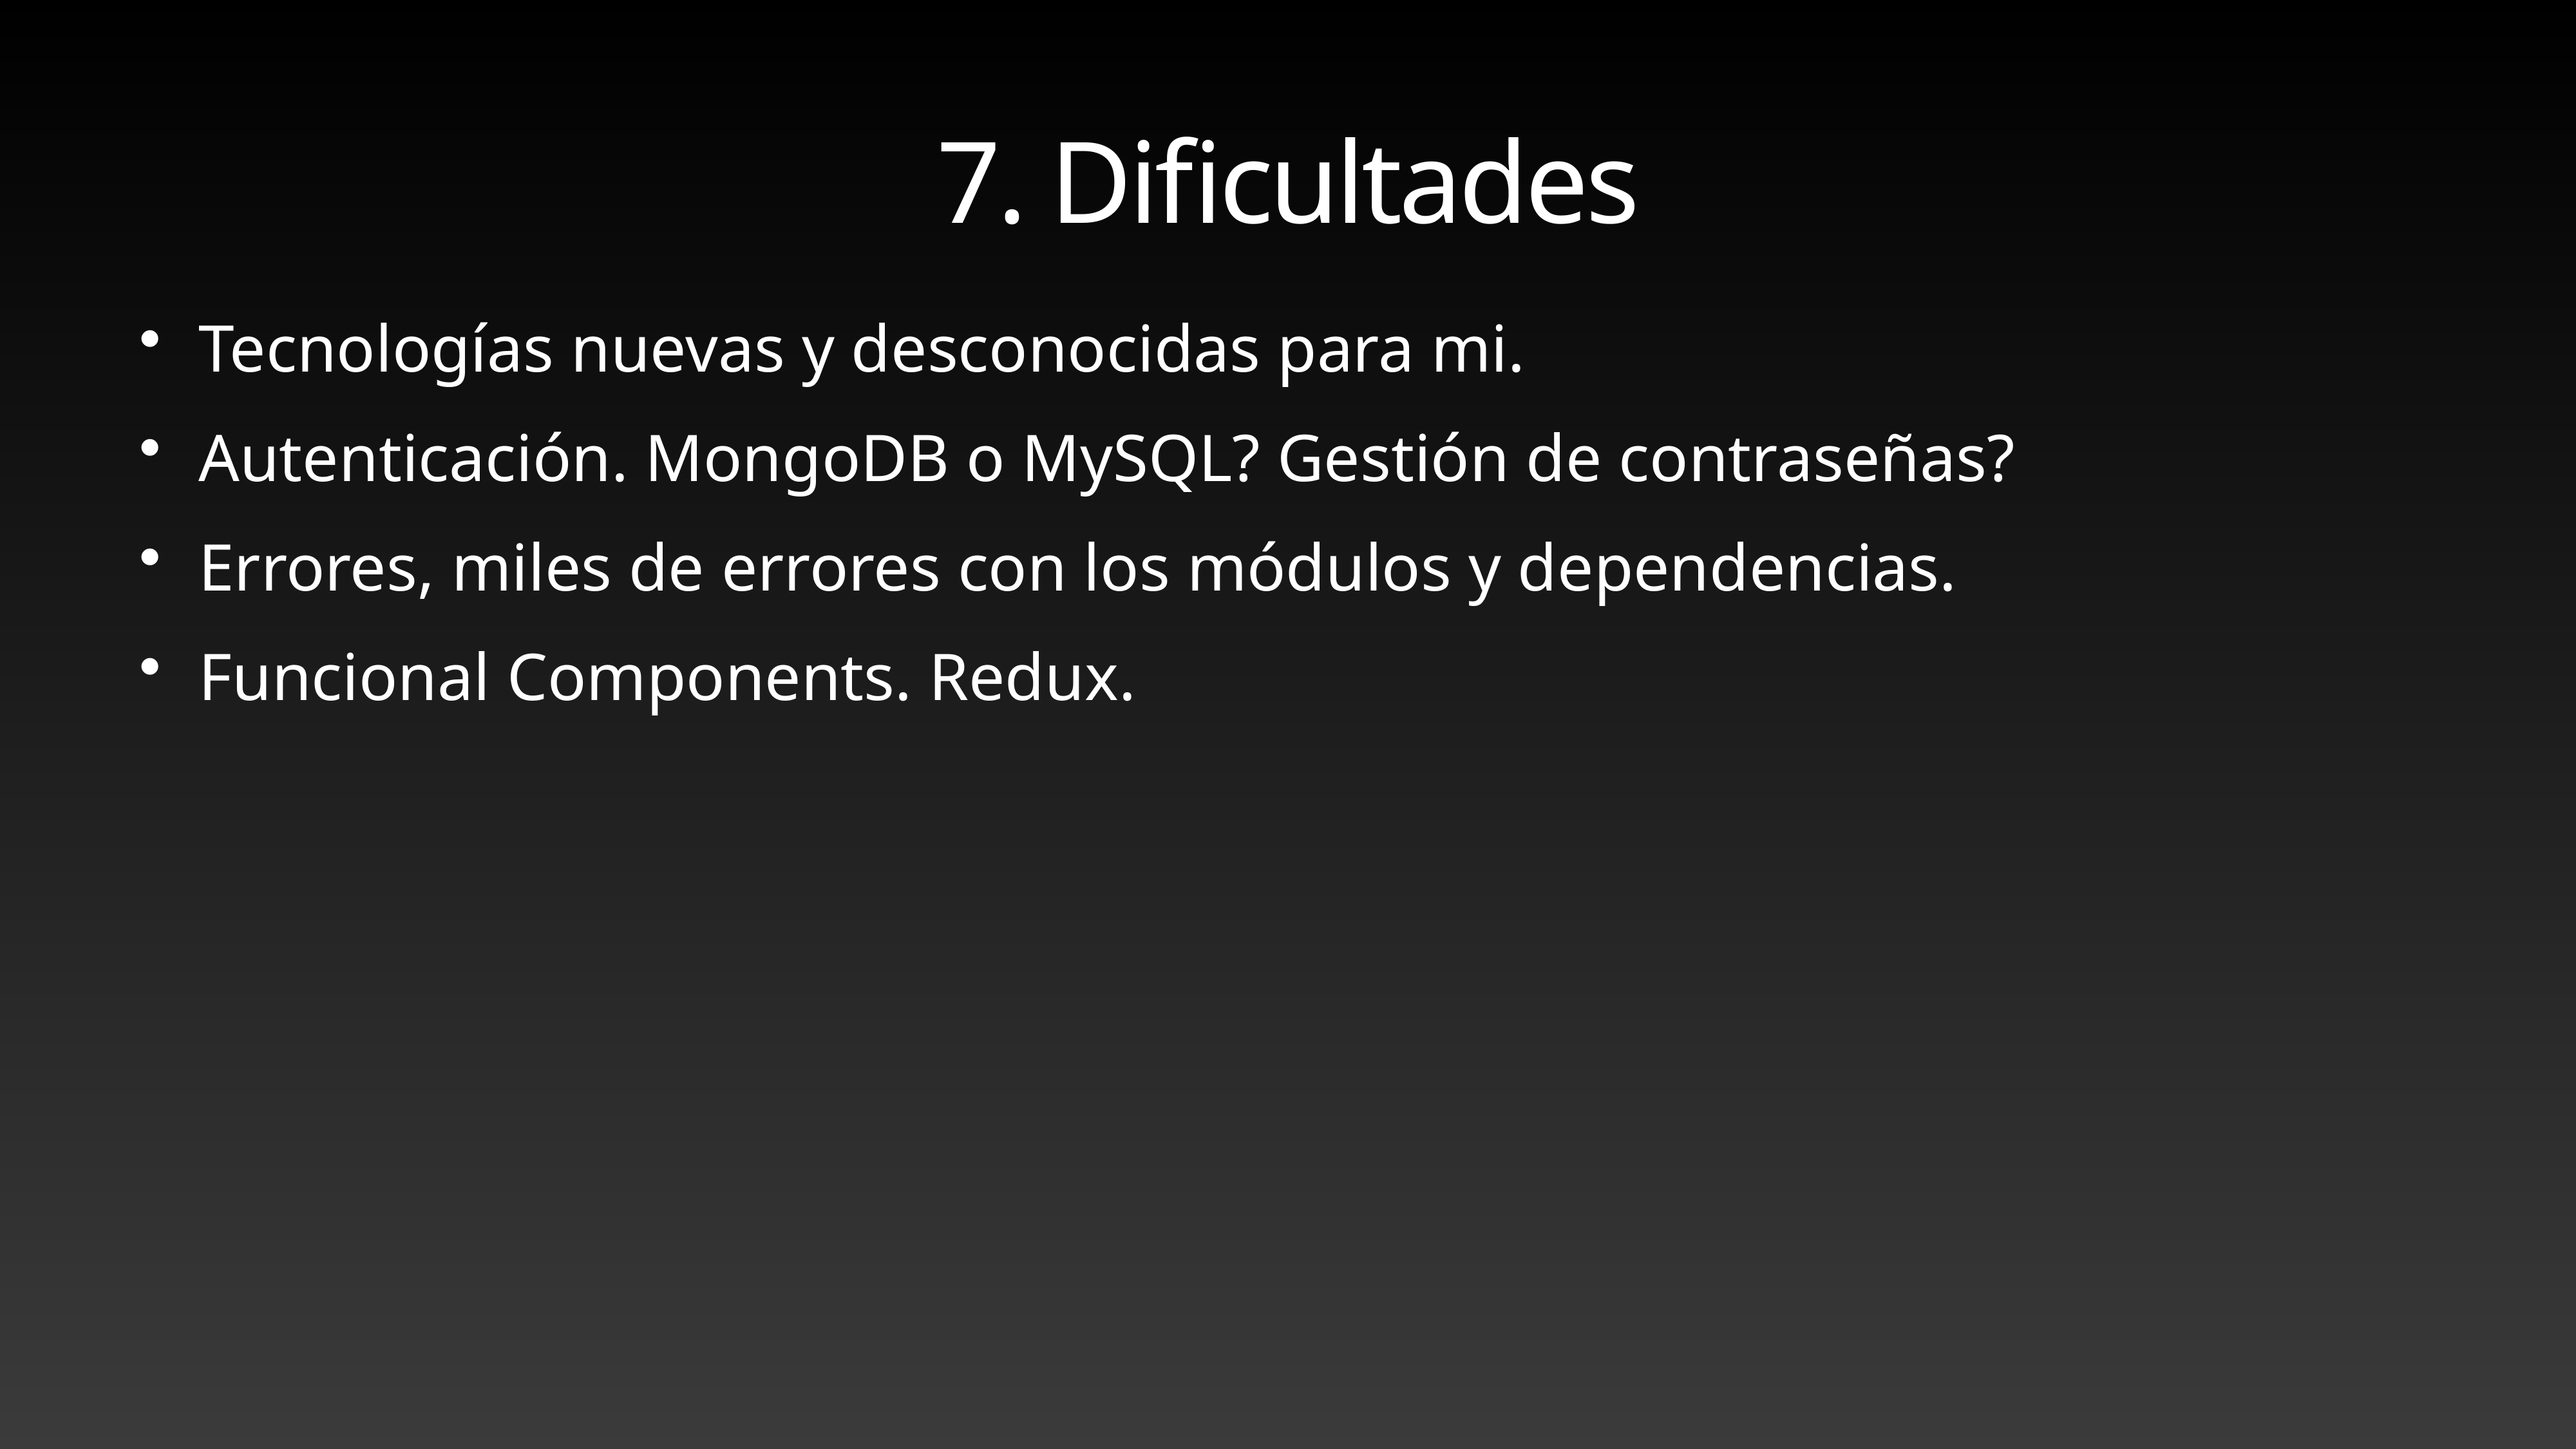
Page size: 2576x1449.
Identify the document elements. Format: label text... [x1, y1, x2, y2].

list Tecnologías nuevas y desconocidas para mi. Autenticación. MongoDB o MySQL? Gestión de contraseñas? Errores, miles de errores con los módulos y dependencias. Funcional Components. Redux. [133, 301, 2443, 1342]
title 7. Dificultades [133, 85, 2443, 251]
